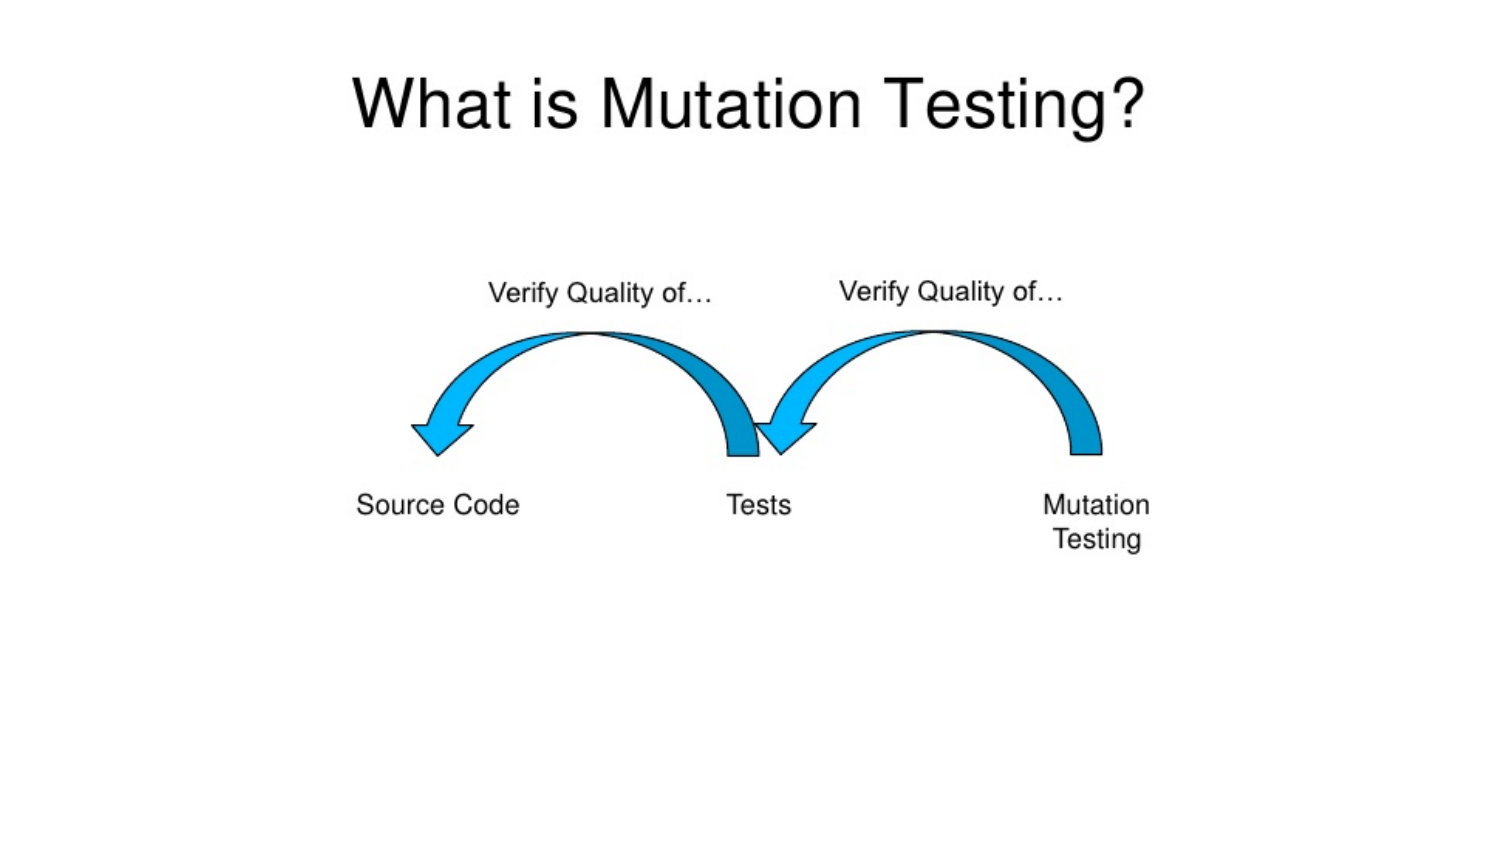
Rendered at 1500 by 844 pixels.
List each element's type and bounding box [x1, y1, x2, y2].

picture [187, 0, 1313, 844]
